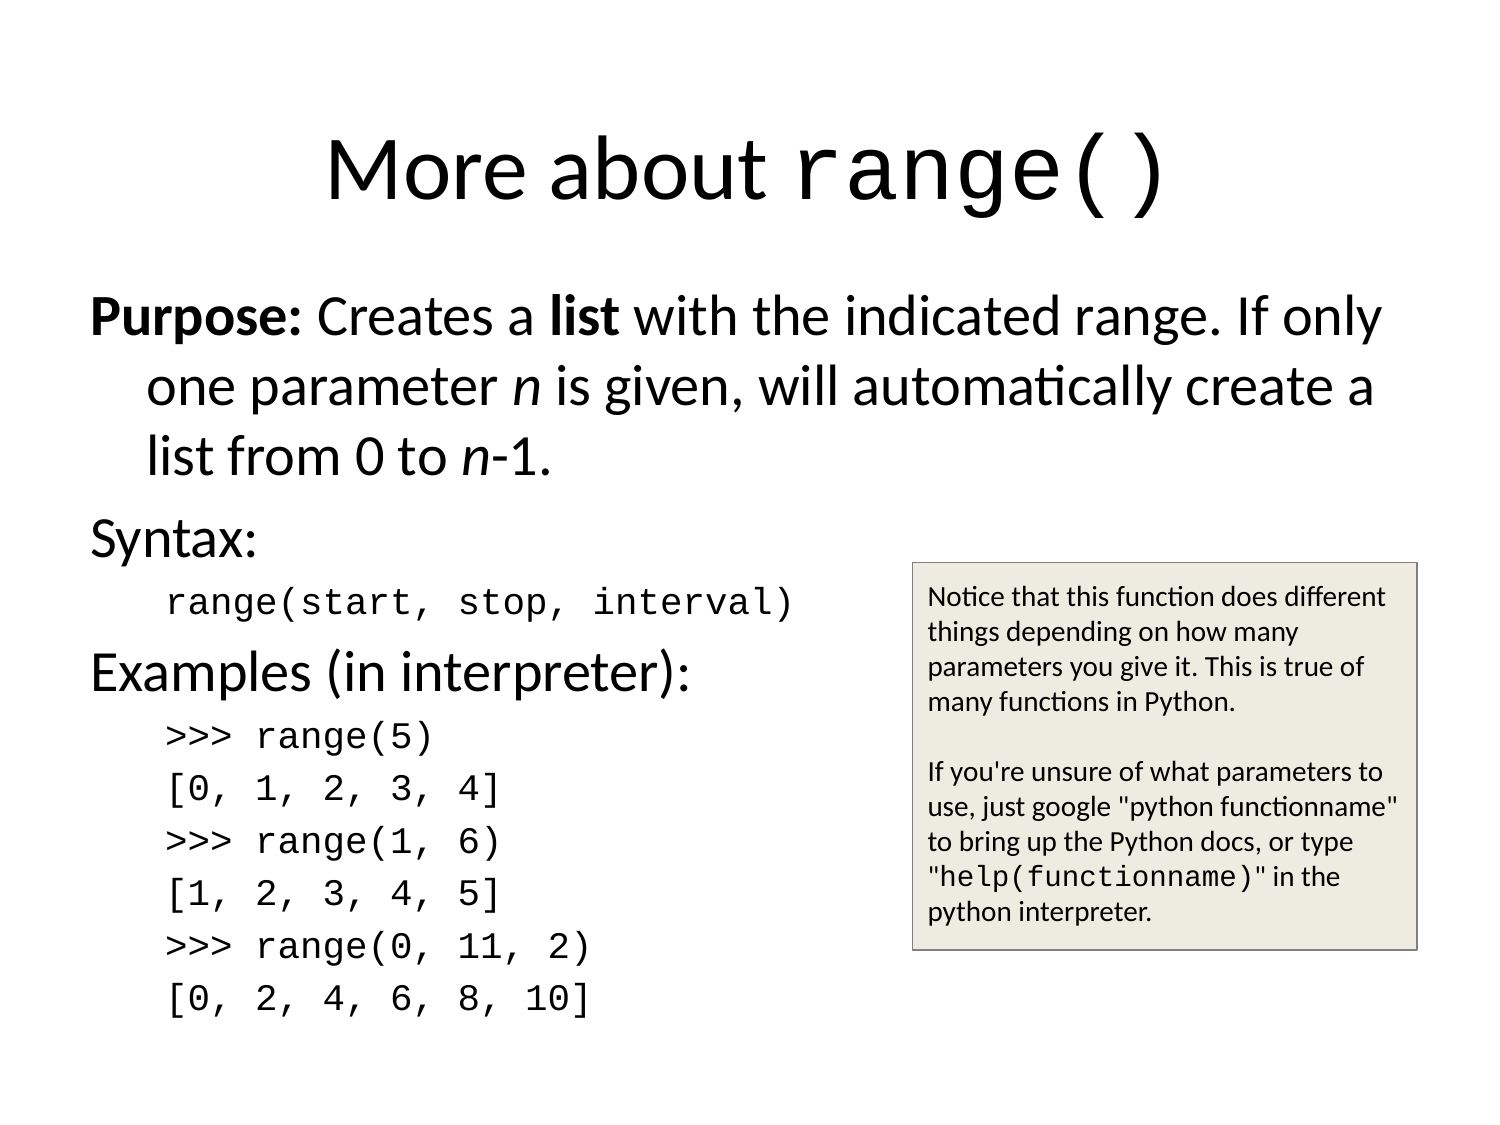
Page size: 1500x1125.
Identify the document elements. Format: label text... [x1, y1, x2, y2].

text_box Notice that this function does different things depending on how many parameters you give it. This is true of many functions in Python. If you're unsure of what parameters to use, just google "python functionname" to bring up the Python docs, or type "help(functionname)" in the python interpreter. [912, 562, 1417, 950]
title More about range() [75, 45, 1425, 233]
list Purpose: Creates a list with the indicated range. If only one parameter n is given, will automatically create a list from 0 to n-1. Syntax: range(start, stop, interval) Examples (in interpreter): >>> range(5) [0, 1, 2, 3, 4] >>> range(1, 6) [1, 2, 3, 4, 5] >>> range(0, 11, 2) [0, 2, 4, 6, 8, 10] [75, 262, 1425, 1005]
